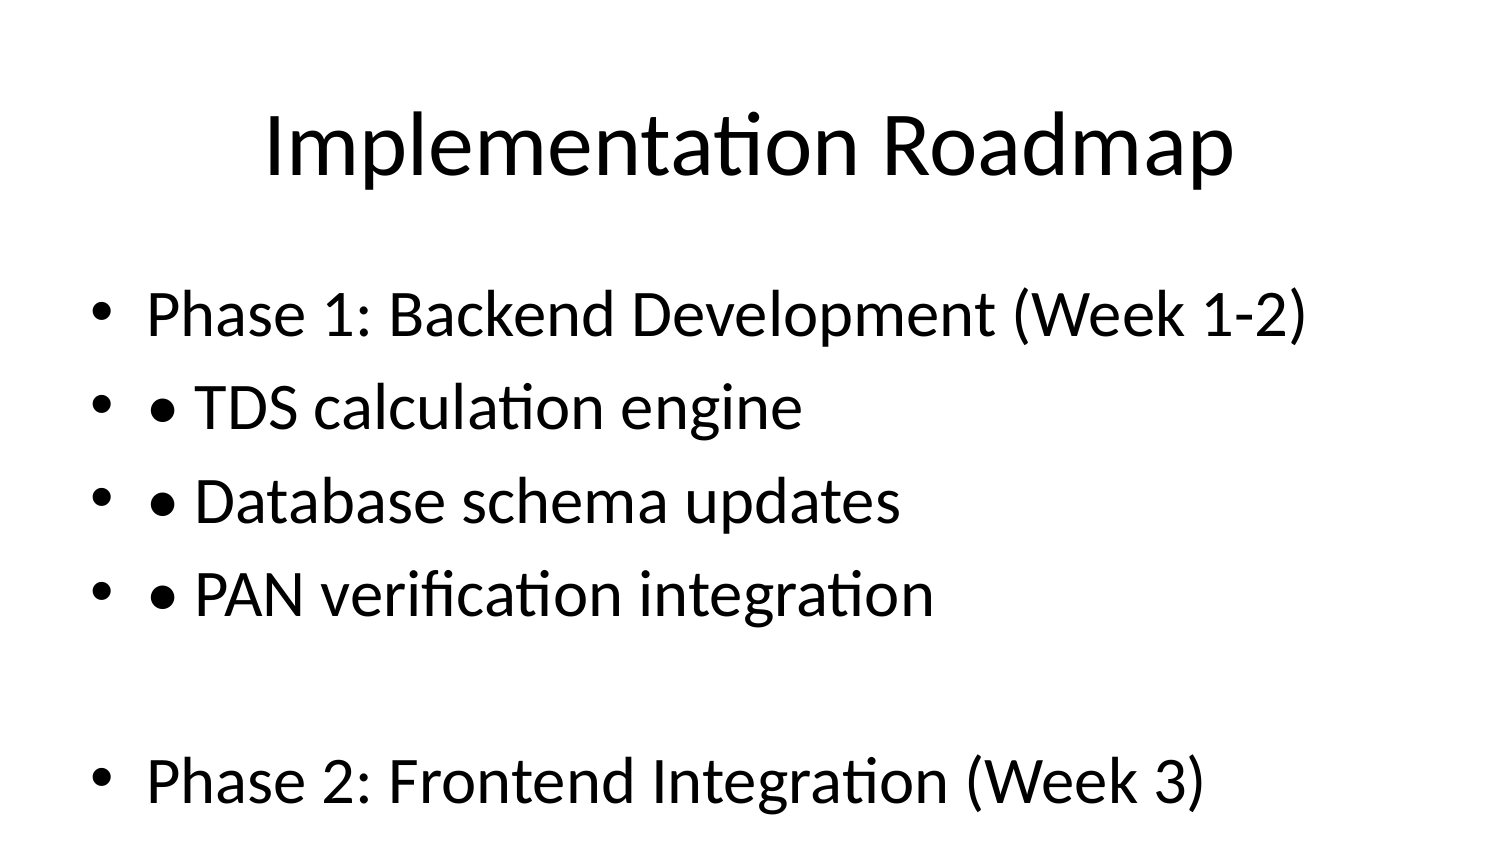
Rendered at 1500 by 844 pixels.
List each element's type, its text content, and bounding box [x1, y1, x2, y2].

list Phase 1: Backend Development (Week 1-2) • TDS calculation engine • Database schema updates • PAN verification integration Phase 2: Frontend Integration (Week 3) • Customer notification system • Balance display updates Phase 3: Compliance Setup (Week 4) • Government portal integration • Form 26AS generation Phase 4: Launch (Month 2) • Pilot with select customers • Full rollout [75, 262, 1425, 844]
title Implementation Roadmap [75, 45, 1425, 233]
